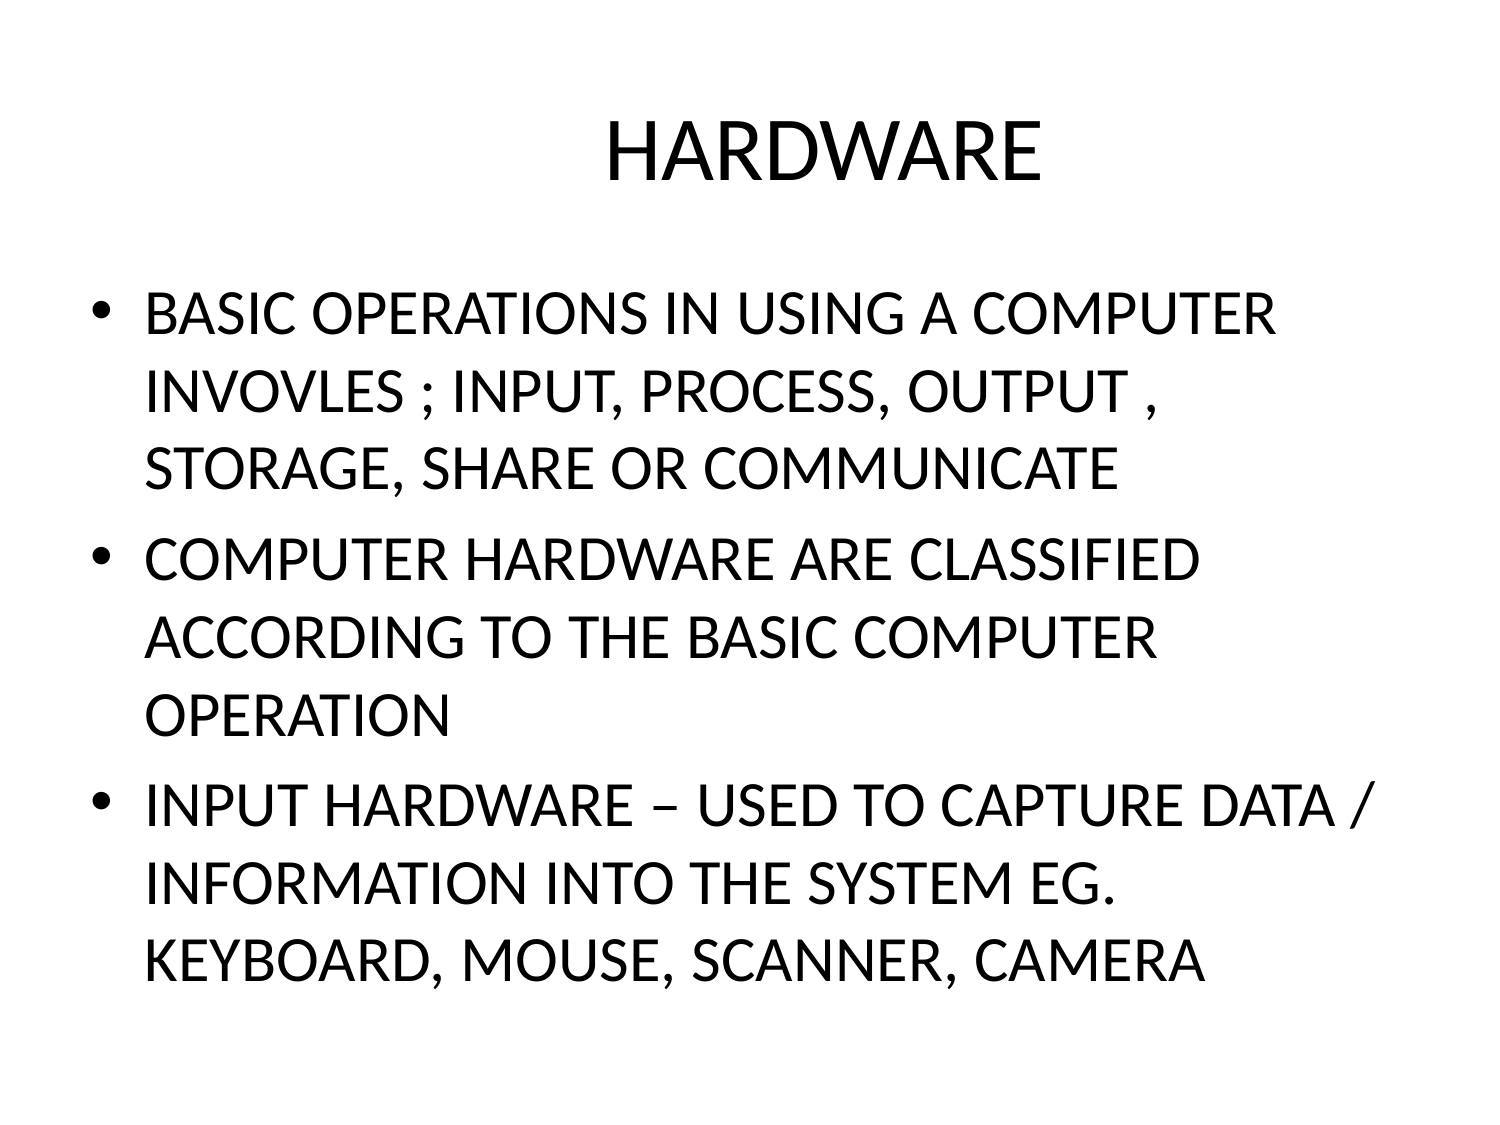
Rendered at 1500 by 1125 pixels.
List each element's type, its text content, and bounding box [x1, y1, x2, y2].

title HARDWARE [149, 50, 1500, 238]
list BASIC OPERATIONS IN USING A COMPUTER INVOVLES ; INPUT, PROCESS, OUTPUT , STORAGE, SHARE OR COMMUNICATE COMPUTER HARDWARE ARE CLASSIFIED ACCORDING TO THE BASIC COMPUTER OPERATION INPUT HARDWARE – USED TO CAPTURE DATA / INFORMATION INTO THE SYSTEM EG. KEYBOARD, MOUSE, SCANNER, CAMERA [75, 262, 1425, 1005]
